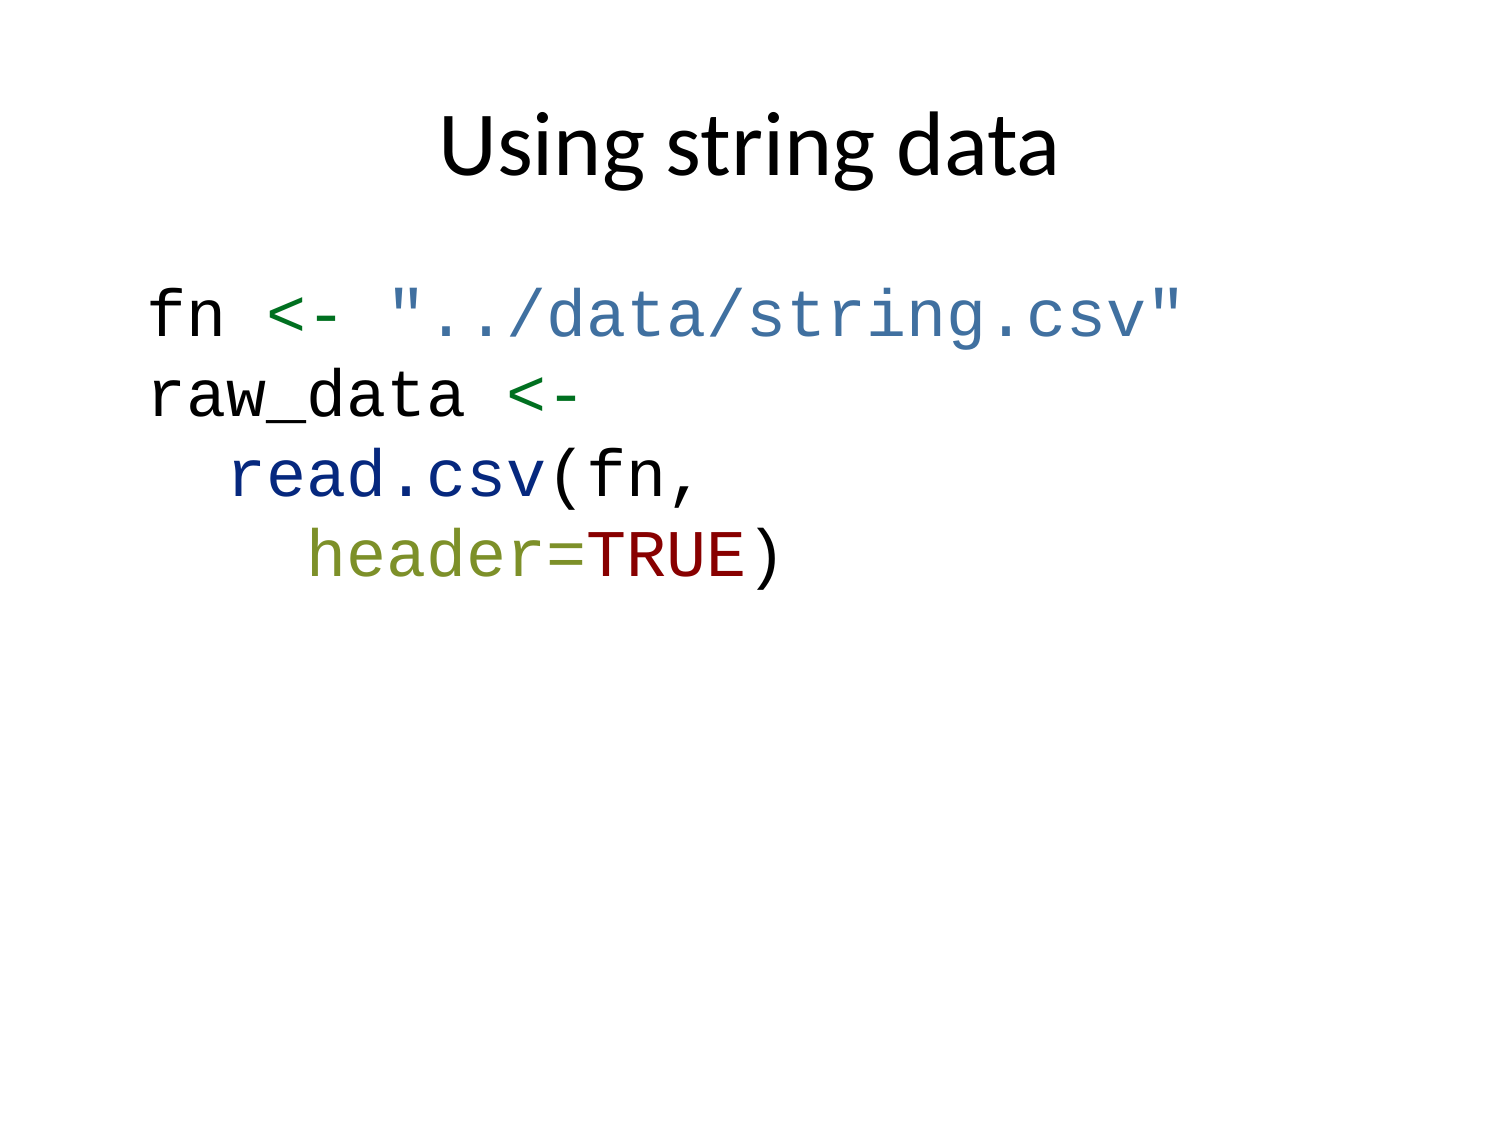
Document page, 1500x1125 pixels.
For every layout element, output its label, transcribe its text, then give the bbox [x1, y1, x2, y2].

title Using string data [75, 45, 1425, 233]
list fn <- "../data/string.csv" raw_data <- read.csv(fn, header=TRUE) [75, 262, 1425, 1005]
